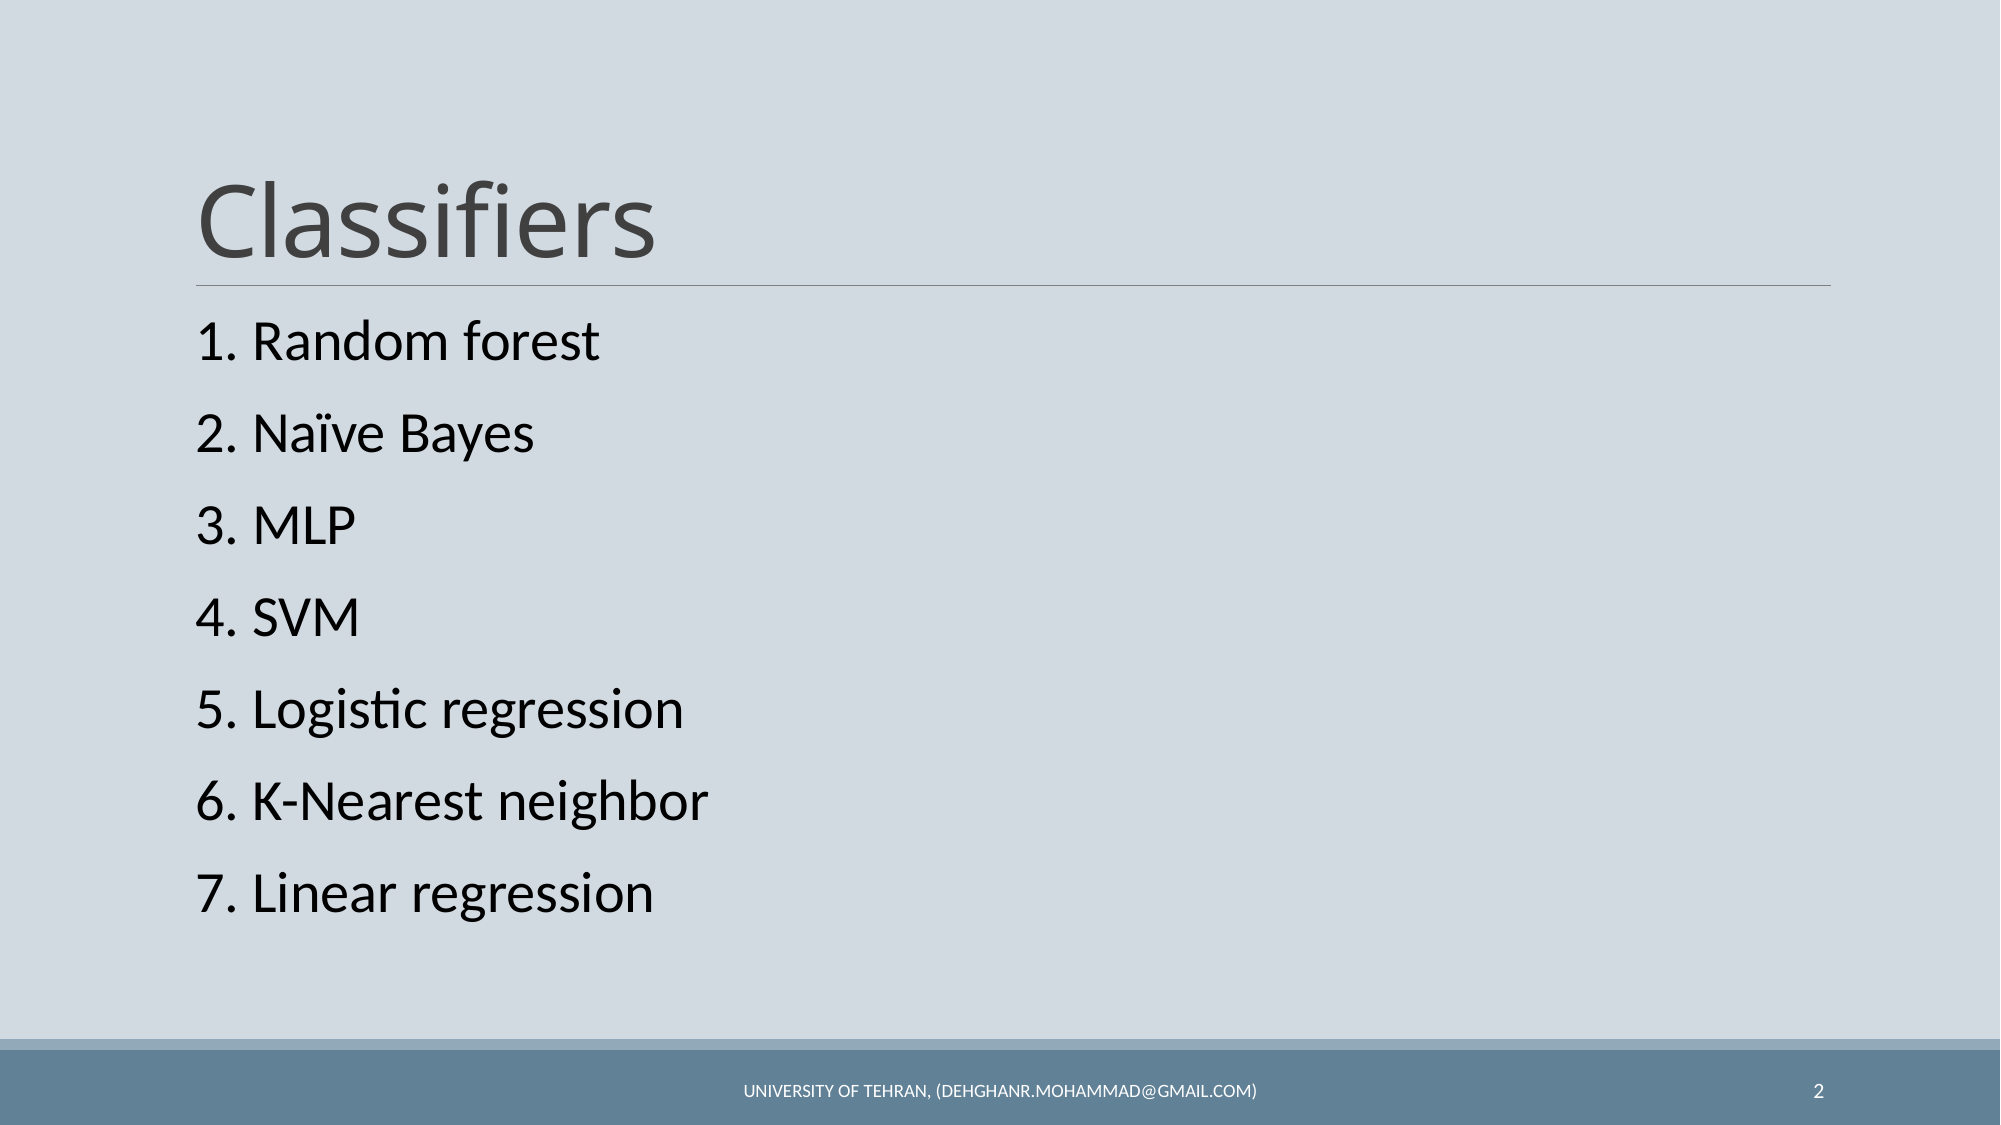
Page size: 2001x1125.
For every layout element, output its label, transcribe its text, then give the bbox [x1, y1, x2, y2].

title Classifiers [180, 47, 1830, 285]
slide_number 2 [1624, 1059, 1840, 1120]
list 1. Random forest 2. Naïve Bayes 3. MLP 4. SVM 5. Logistic regression 6. K-Nearest neighbor 7. Linear regression [180, 302, 801, 963]
footer University of Tehran, (dehghanr.mohammad@gmail.com) [604, 1059, 1396, 1120]
